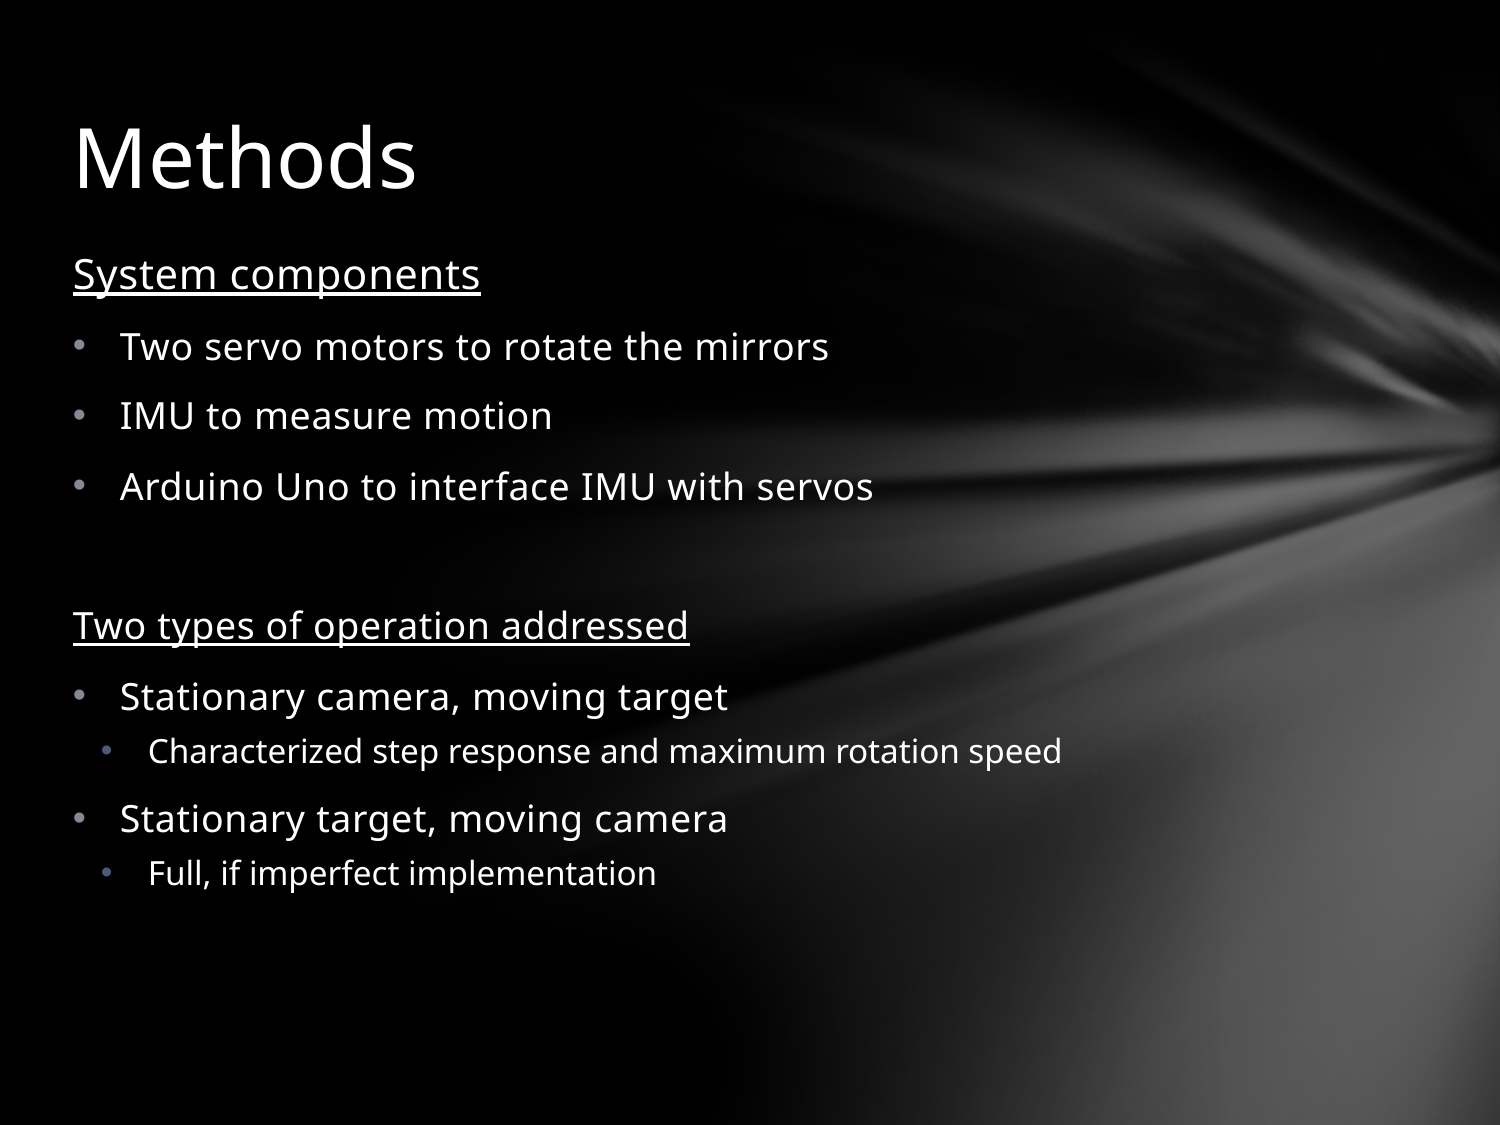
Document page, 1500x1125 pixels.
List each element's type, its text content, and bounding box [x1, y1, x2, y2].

title Methods [57, 37, 1318, 213]
list System components Two servo motors to rotate the mirrors IMU to measure motion Arduino Uno to interface IMU with servos Two types of operation addressed Stationary camera, moving target Characterized step response and maximum rotation speed Stationary target, moving camera Full, if imperfect implementation [57, 239, 1318, 1015]
